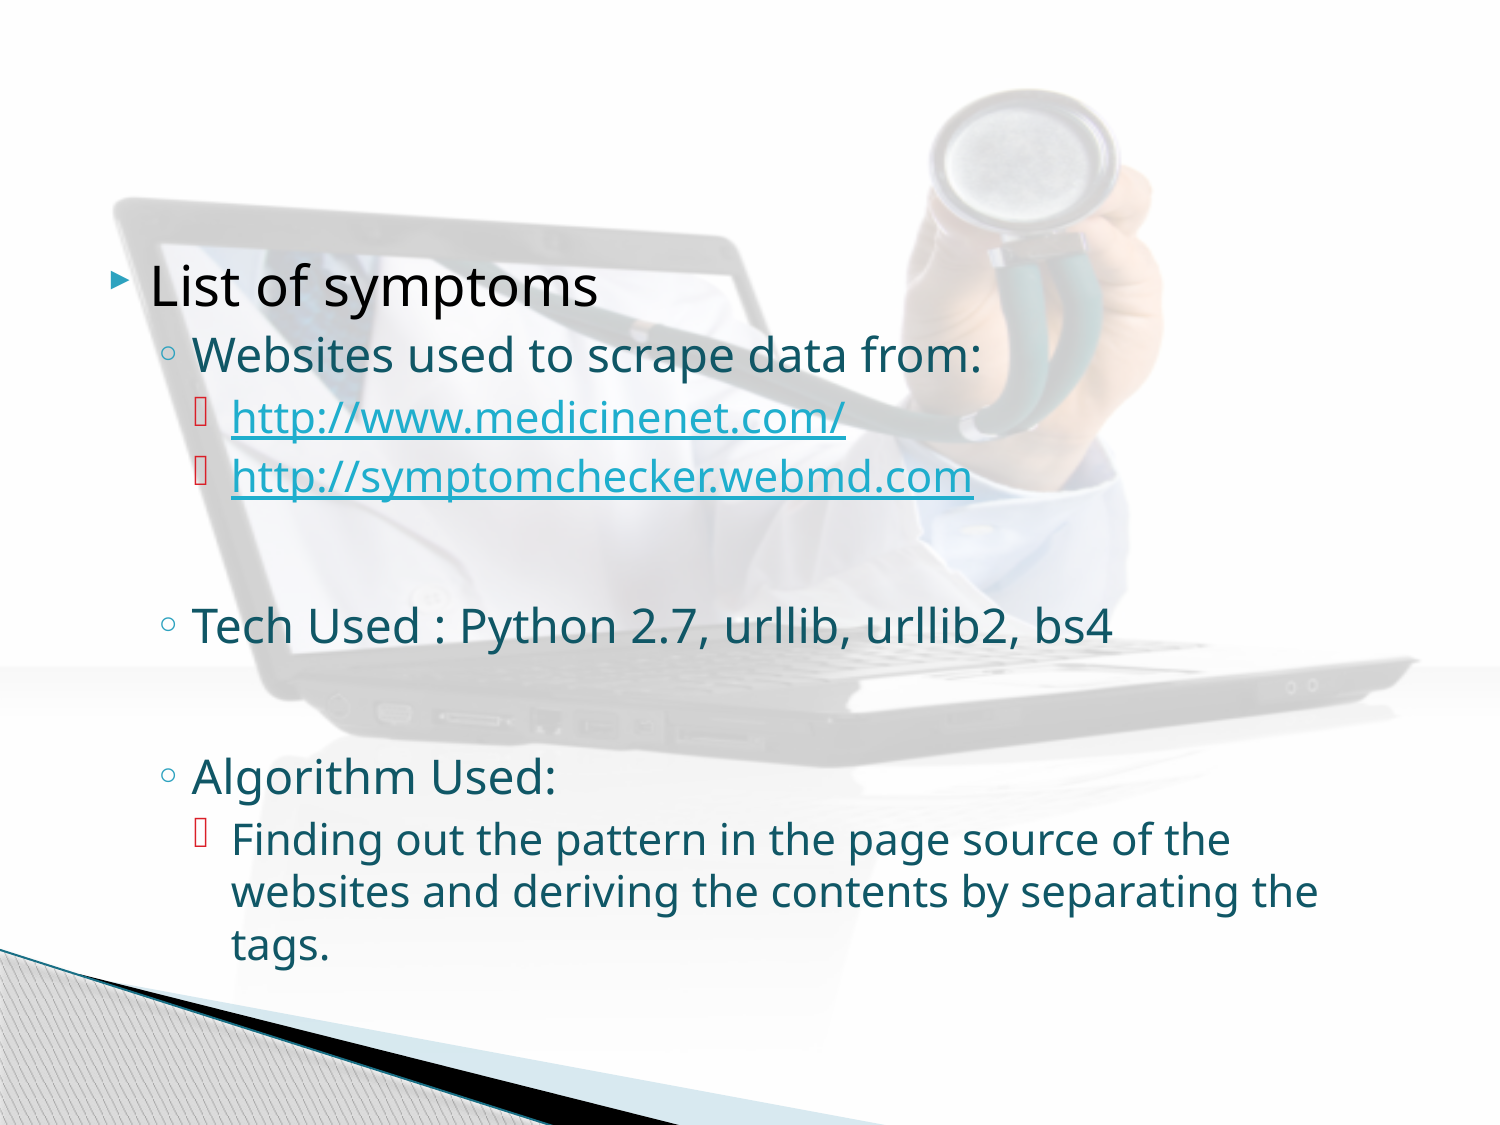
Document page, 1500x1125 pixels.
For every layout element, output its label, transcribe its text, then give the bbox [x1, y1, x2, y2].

list List of symptoms Websites used to scrape data from: http://www.medicinenet.com/ http://symptomchecker.webmd.com Tech Used : Python 2.7, urllib, urllib2, bs4 Algorithm Used: Finding out the pattern in the page source of the websites and deriving the contents by separating the tags. [75, 243, 1425, 986]
title [75, 45, 1425, 233]
